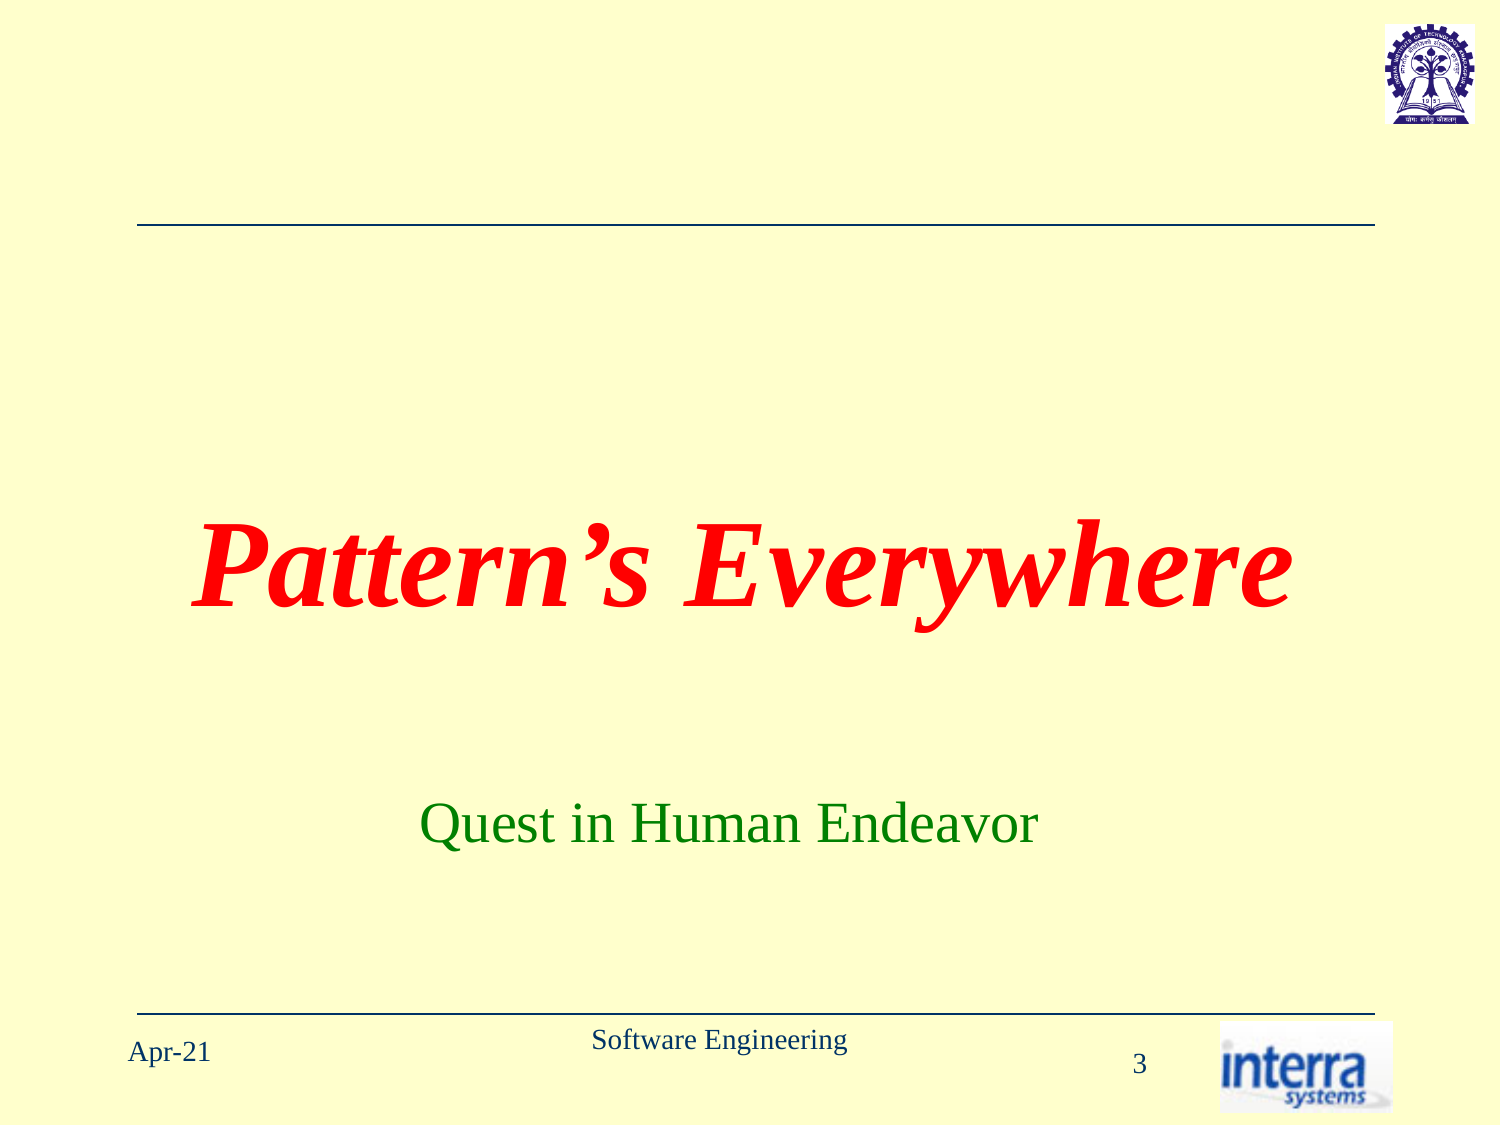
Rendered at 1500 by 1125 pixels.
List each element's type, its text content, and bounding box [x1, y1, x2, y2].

text_box Software Engineering [349, 1013, 1090, 1125]
text_box Apr-21 [112, 1024, 307, 1100]
picture [1385, 24, 1475, 124]
title Pattern’s Everywhere [24, 462, 1463, 650]
picture [1220, 1021, 1393, 1113]
text_box Quest in Human Endeavor [367, 776, 1092, 862]
